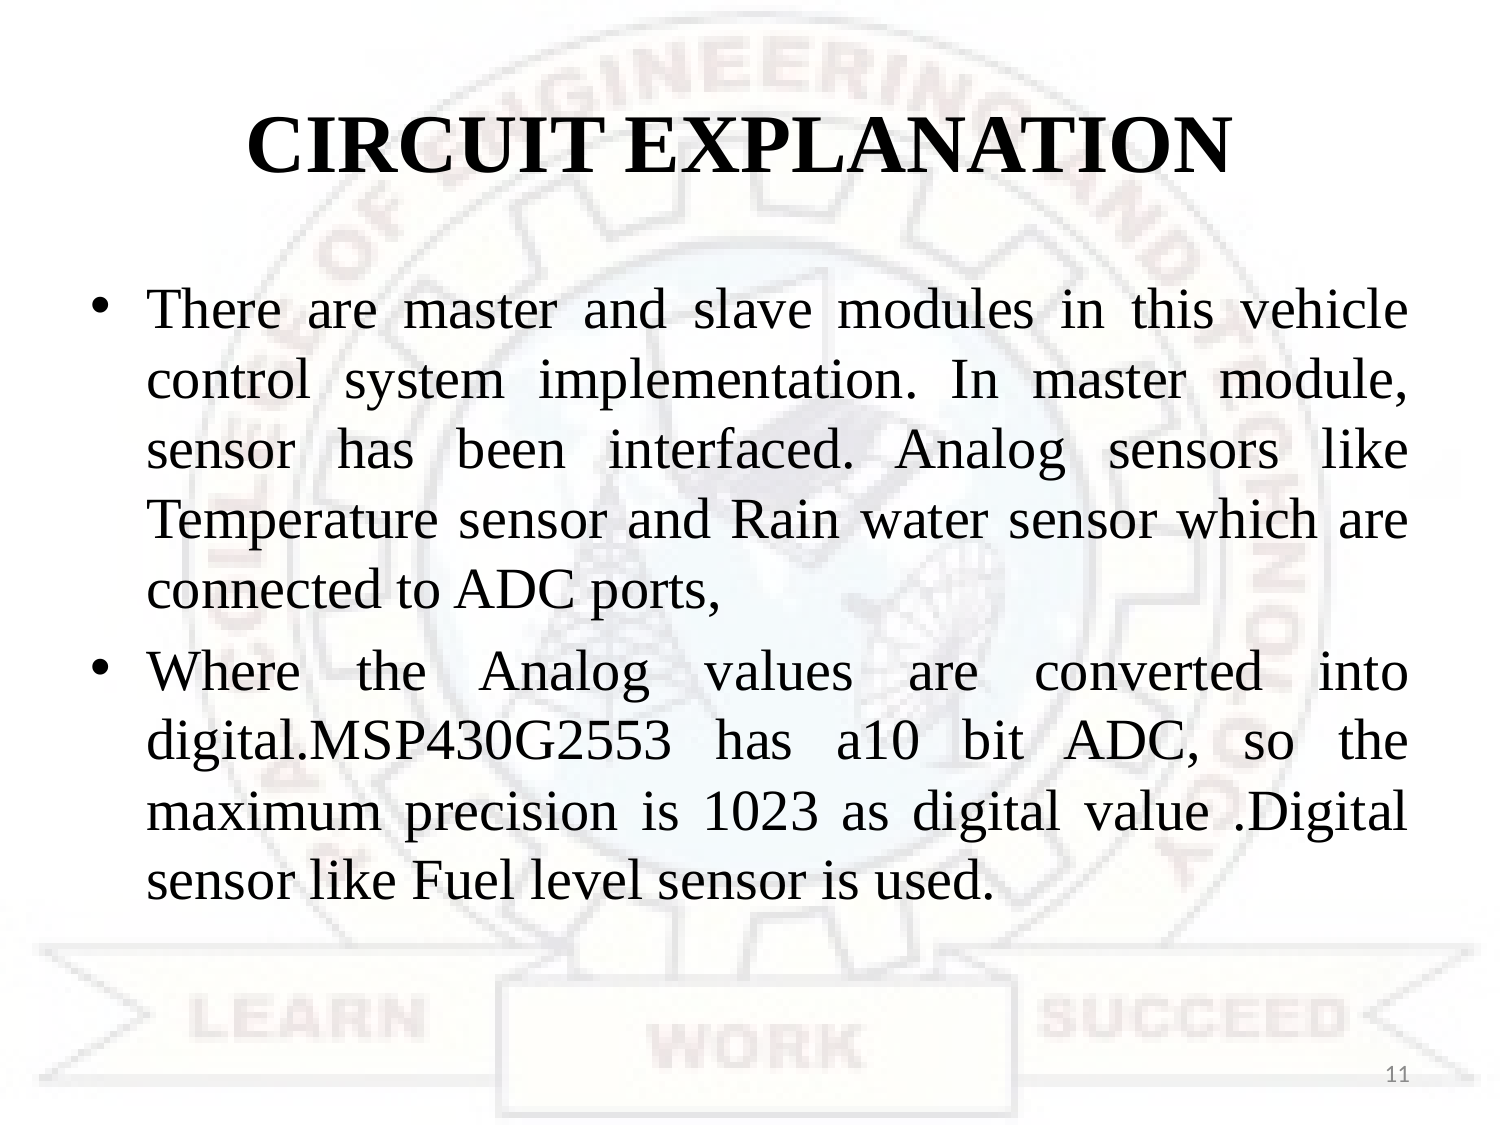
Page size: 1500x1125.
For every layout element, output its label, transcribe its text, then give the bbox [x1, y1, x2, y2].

list There are master and slave modules in this vehicle control system implementation. In master module, sensor has been interfaced. Analog sensors like Temperature sensor and Rain water sensor which are connected to ADC ports, Where the Analog values are converted into digital.MSP430G2553 has a10 bit ADC, so the maximum precision is 1023 as digital value .Digital sensor like Fuel level sensor is used. [75, 262, 1425, 1005]
title CIRCUIT EXPLANATION [75, 45, 1425, 233]
slide_number 11 [1074, 1042, 1425, 1103]
